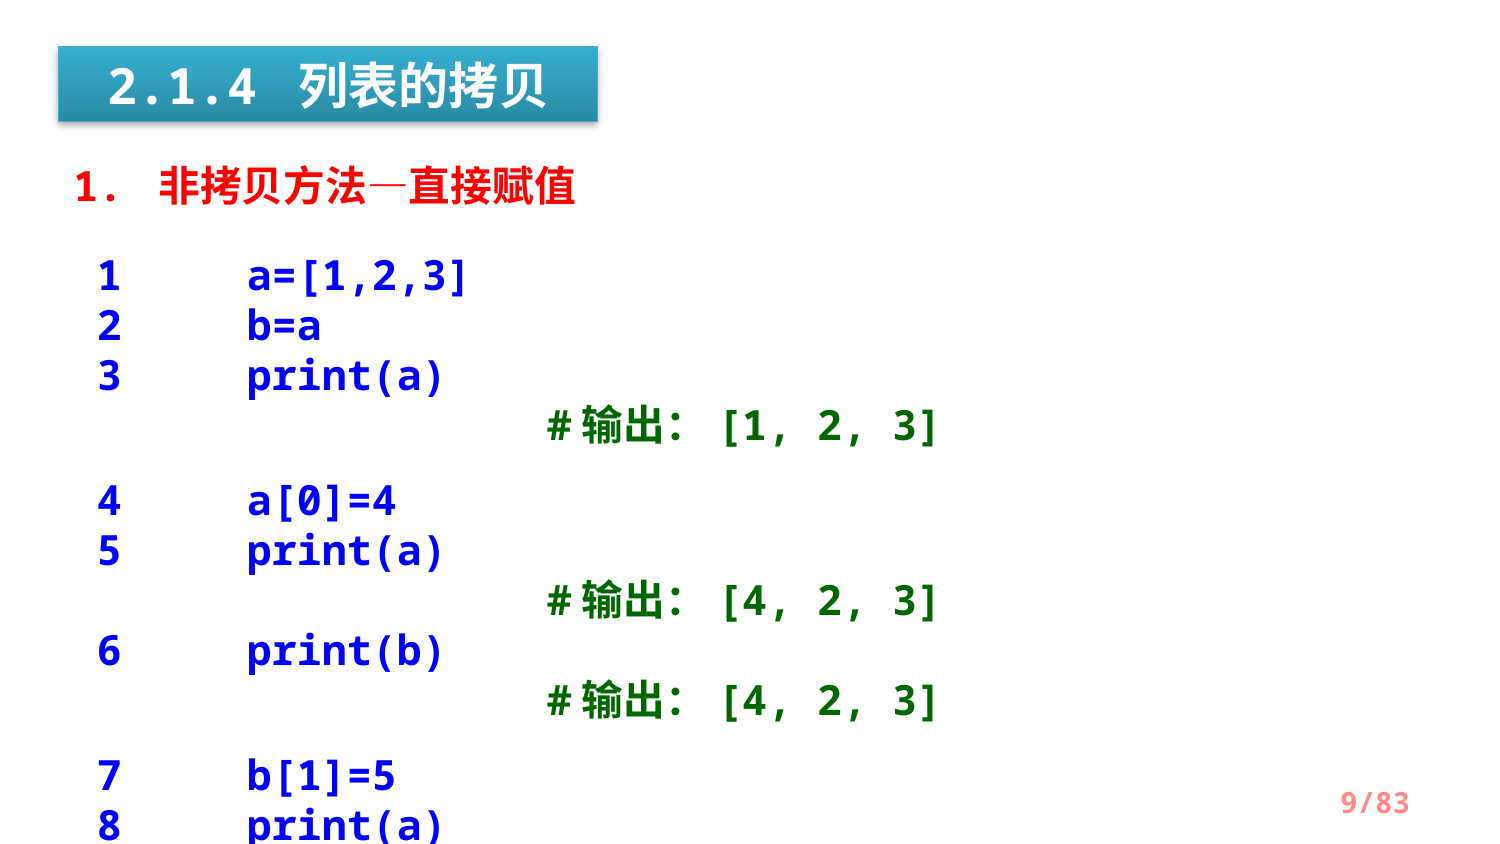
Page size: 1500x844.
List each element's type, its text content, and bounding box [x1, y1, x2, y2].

text_box 1. 非拷贝方法—直接赋值 [58, 152, 633, 218]
text_box 1 a=[1,2,3] 2 b=a 3 print(a) #输出：[1, 2, 3] 4 a[0]=4 5 print(a) #输出：[4, 2, 3] 6 print(b) #输出：[4, 2, 3] 7 b[1]=5 8 print(a) #输出：[4, 5, 3] 9 print(b) #输出：[4, 5, 3] [80, 240, 1385, 844]
slide_number /83 [1074, 782, 1425, 827]
text_box 2.1.4 列表的拷贝 [58, 46, 598, 122]
